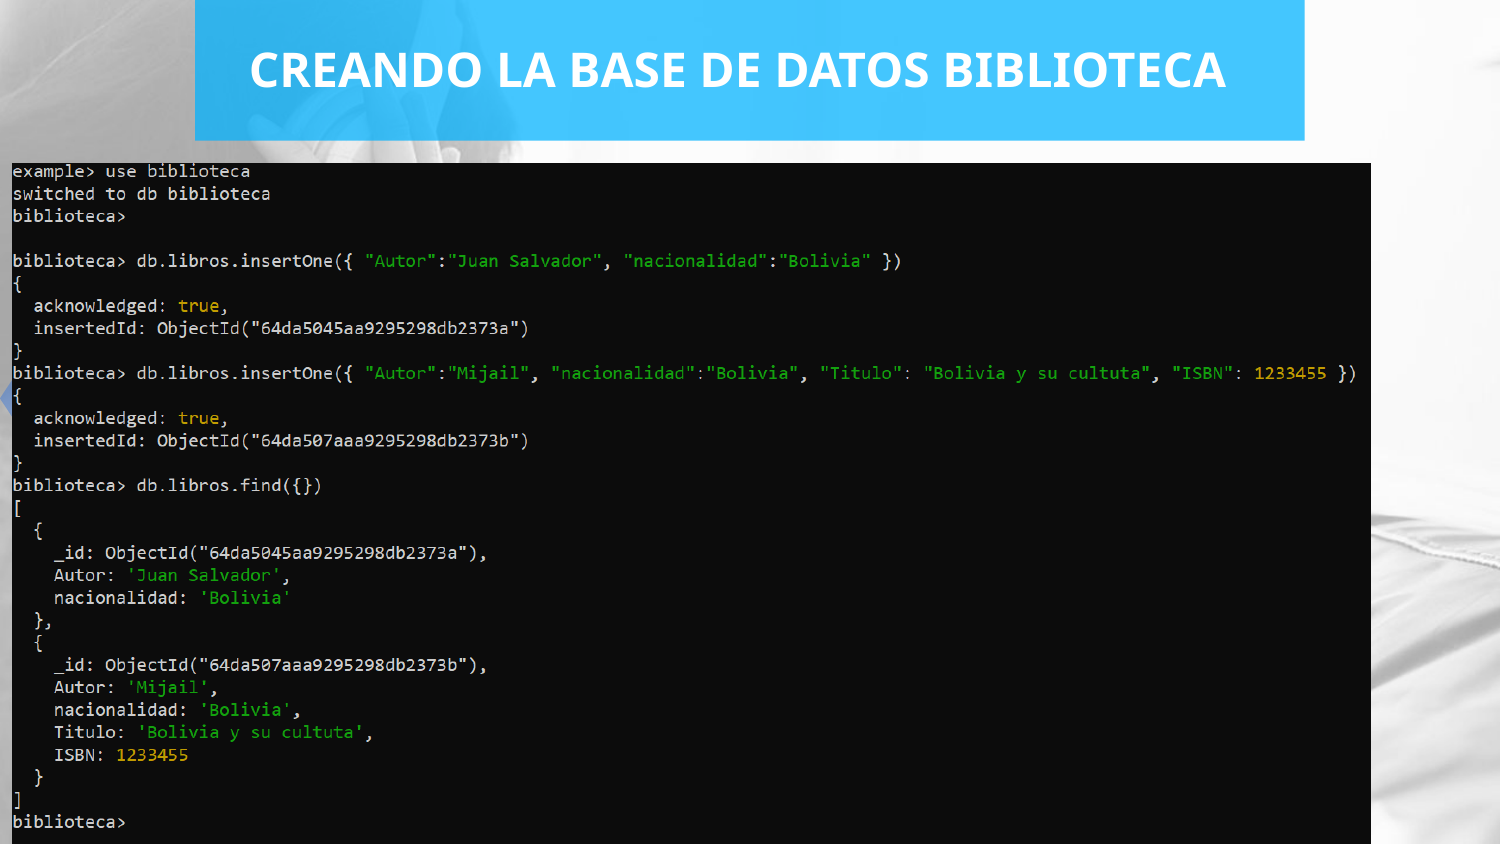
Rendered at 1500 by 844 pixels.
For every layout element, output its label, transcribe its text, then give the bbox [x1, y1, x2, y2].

text_box [0, 358, 6, 437]
picture [11, 163, 1371, 844]
picture [195, 0, 1305, 141]
title CREANDO LA BASE DE DATOS BIBLIOTECA [216, 24, 1260, 108]
